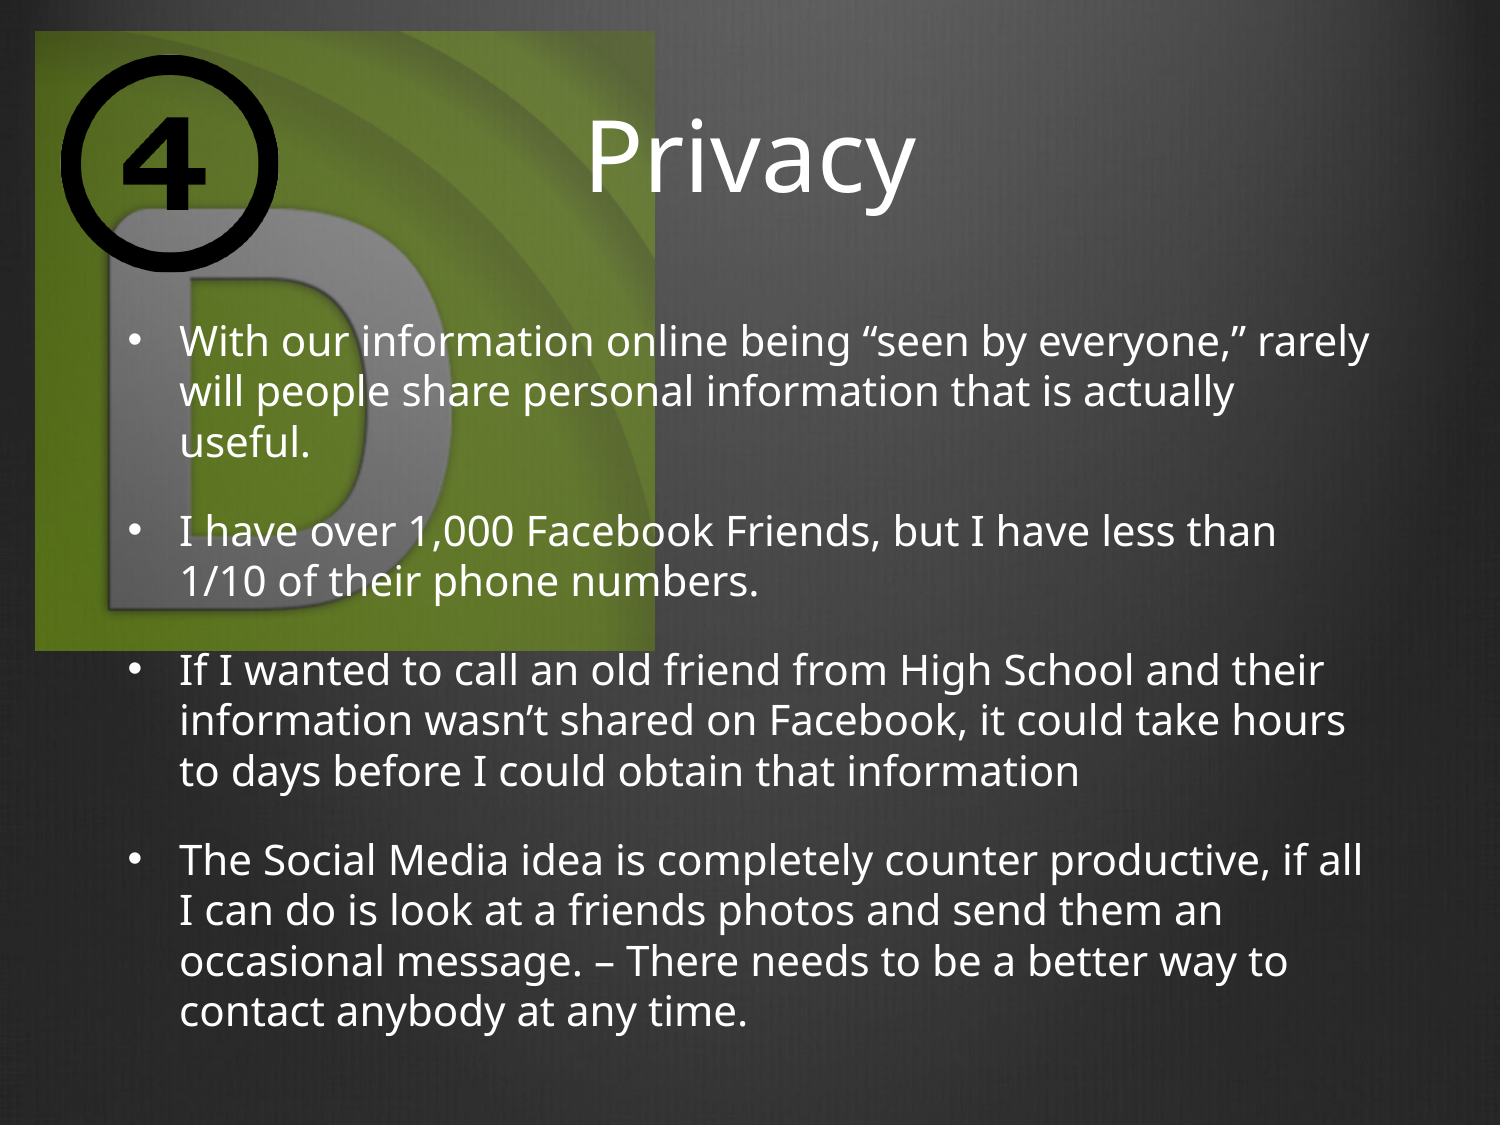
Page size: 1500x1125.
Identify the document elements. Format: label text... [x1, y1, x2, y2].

list With our information online being “seen by everyone,” rarely will people share personal information that is actually useful. I have over 1,000 Facebook Friends, but I have less than 1/10 of their phone numbers. If I wanted to call an old friend from High School and their information wasn’t shared on Facebook, it could take hours to days before I could obtain that information The Social Media idea is completely counter productive, if all I can do is look at a friends photos and send them an occasional message. – There needs to be a better way to contact anybody at any time. [112, 306, 1388, 1049]
title Privacy [698, 51, 1388, 255]
picture [35, 31, 655, 651]
